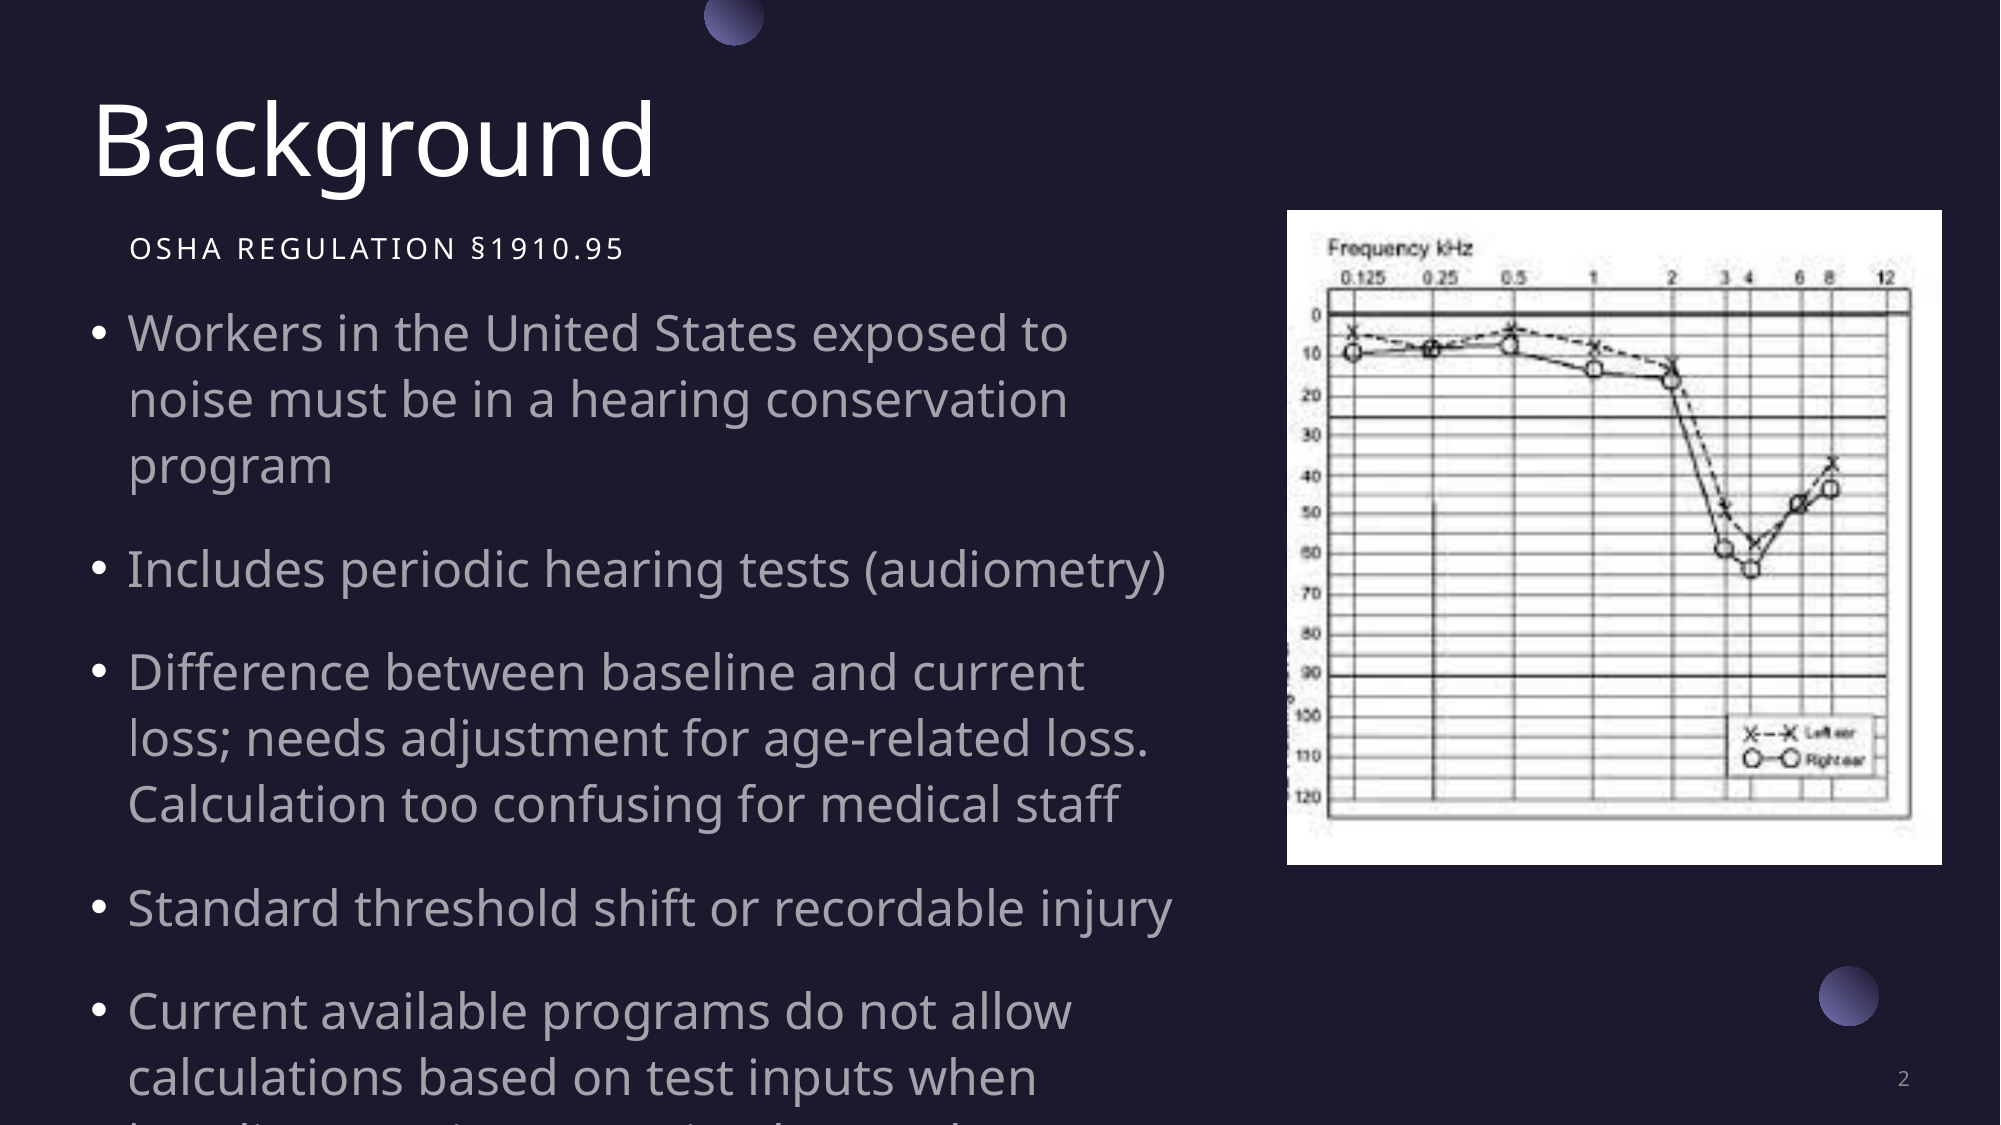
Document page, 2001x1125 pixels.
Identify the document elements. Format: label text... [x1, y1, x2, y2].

title Background [90, 90, 1911, 309]
slide_number 2 [1632, 1067, 1910, 1093]
list Workers in the United States exposed to noise must be in a hearing conservation program Includes periodic hearing tests (audiometry) Difference between baseline and current loss; needs adjustment for age-related loss. Calculation too confusing for medical staff Standard threshold shift or recordable injury Current available programs do not allow calculations based on test inputs when baselines are inappropriately noted or determined by AI [90, 295, 1178, 1108]
list OSHA regulation §1910.95 [129, 210, 1022, 266]
picture [1287, 210, 1942, 865]
text_box [703, 0, 765, 47]
